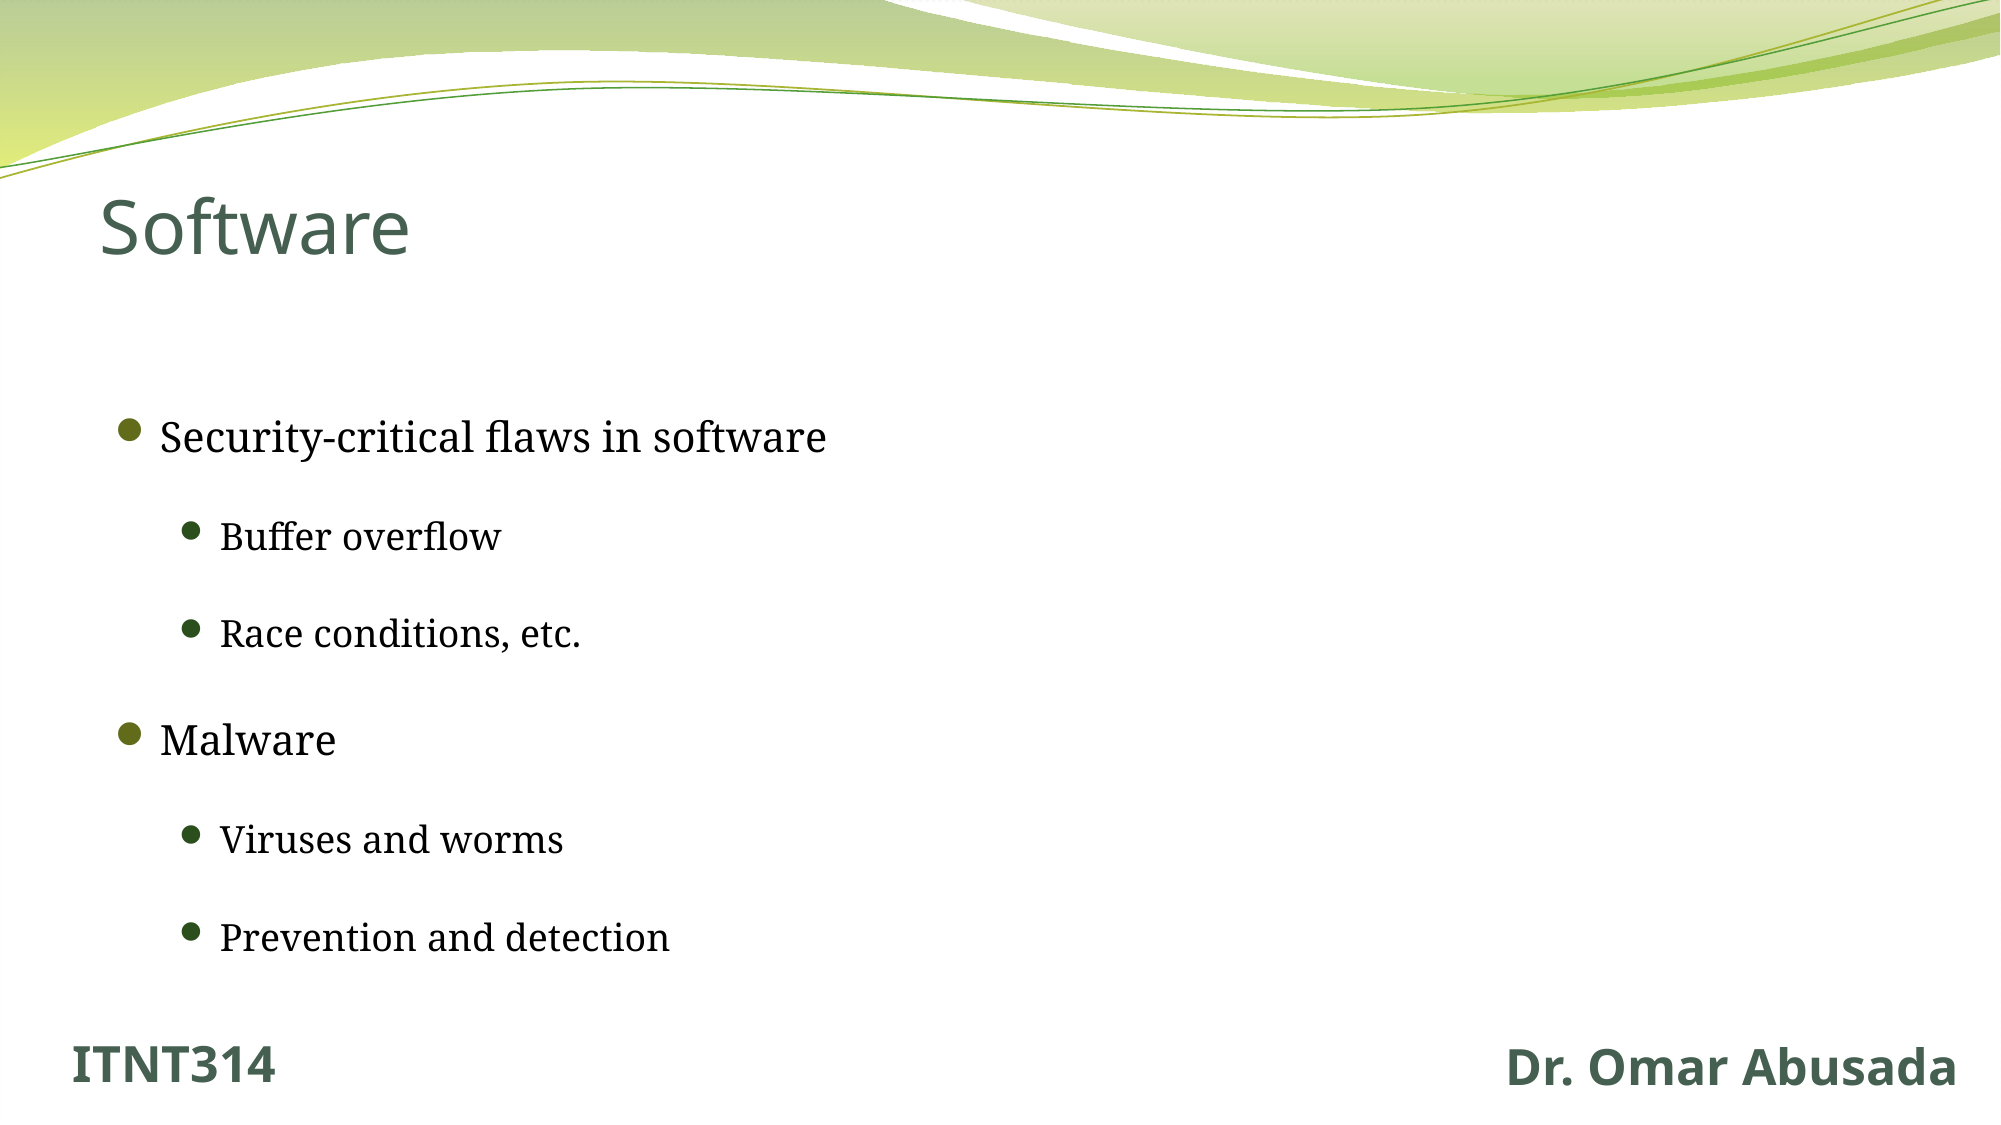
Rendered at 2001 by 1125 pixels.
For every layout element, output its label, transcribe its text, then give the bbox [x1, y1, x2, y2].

text_box Dr. Omar Abusada [1474, 1028, 2000, 1125]
text_box ITNT314 [41, 1025, 318, 1119]
list Security-critical flaws in software Buffer overflow Race conditions, etc. Malware Viruses and worms Prevention and detection [99, 352, 1920, 1084]
title Software [99, 174, 739, 270]
